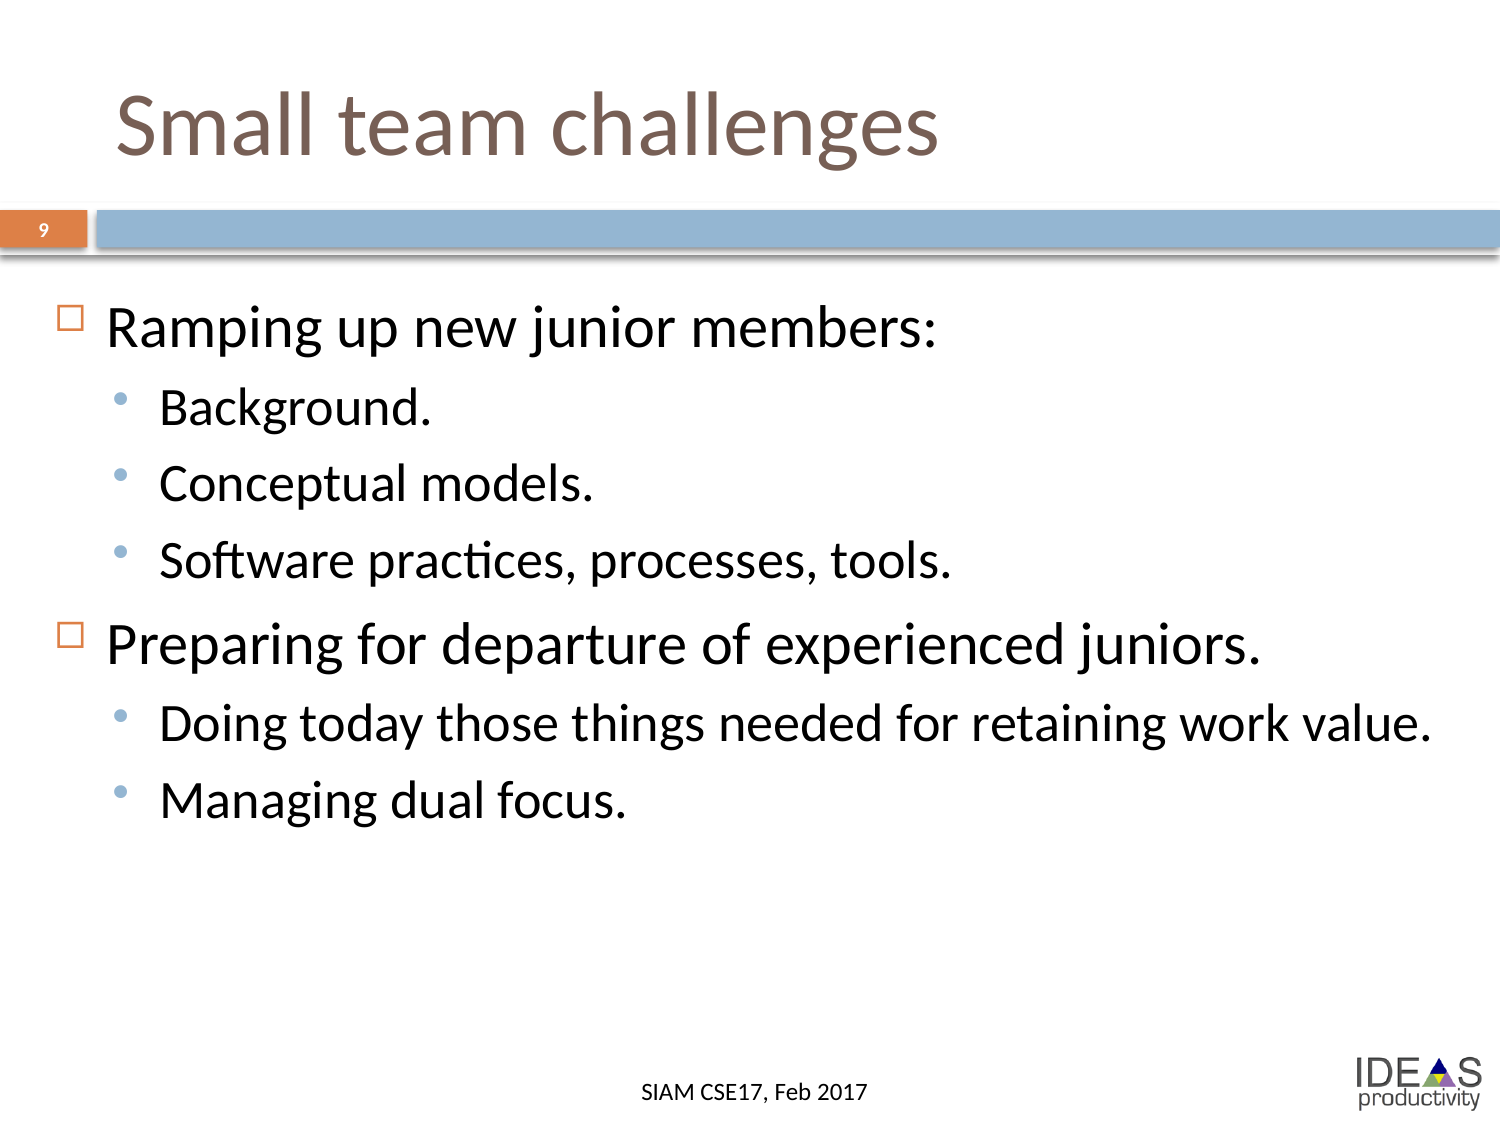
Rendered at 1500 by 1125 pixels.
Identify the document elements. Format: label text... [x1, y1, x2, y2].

title Small team challenges [100, 37, 1438, 200]
picture [1351, 1052, 1486, 1115]
footer SIAM CSE17, Feb 2017 [505, 1068, 1005, 1105]
slide_number 9 [0, 208, 88, 249]
list Ramping up new junior members: Background. Conceptual models. Software practices, processes, tools. Preparing for departure of experienced juniors. Doing today those things needed for retaining work value. Managing dual focus. [39, 279, 1469, 1000]
